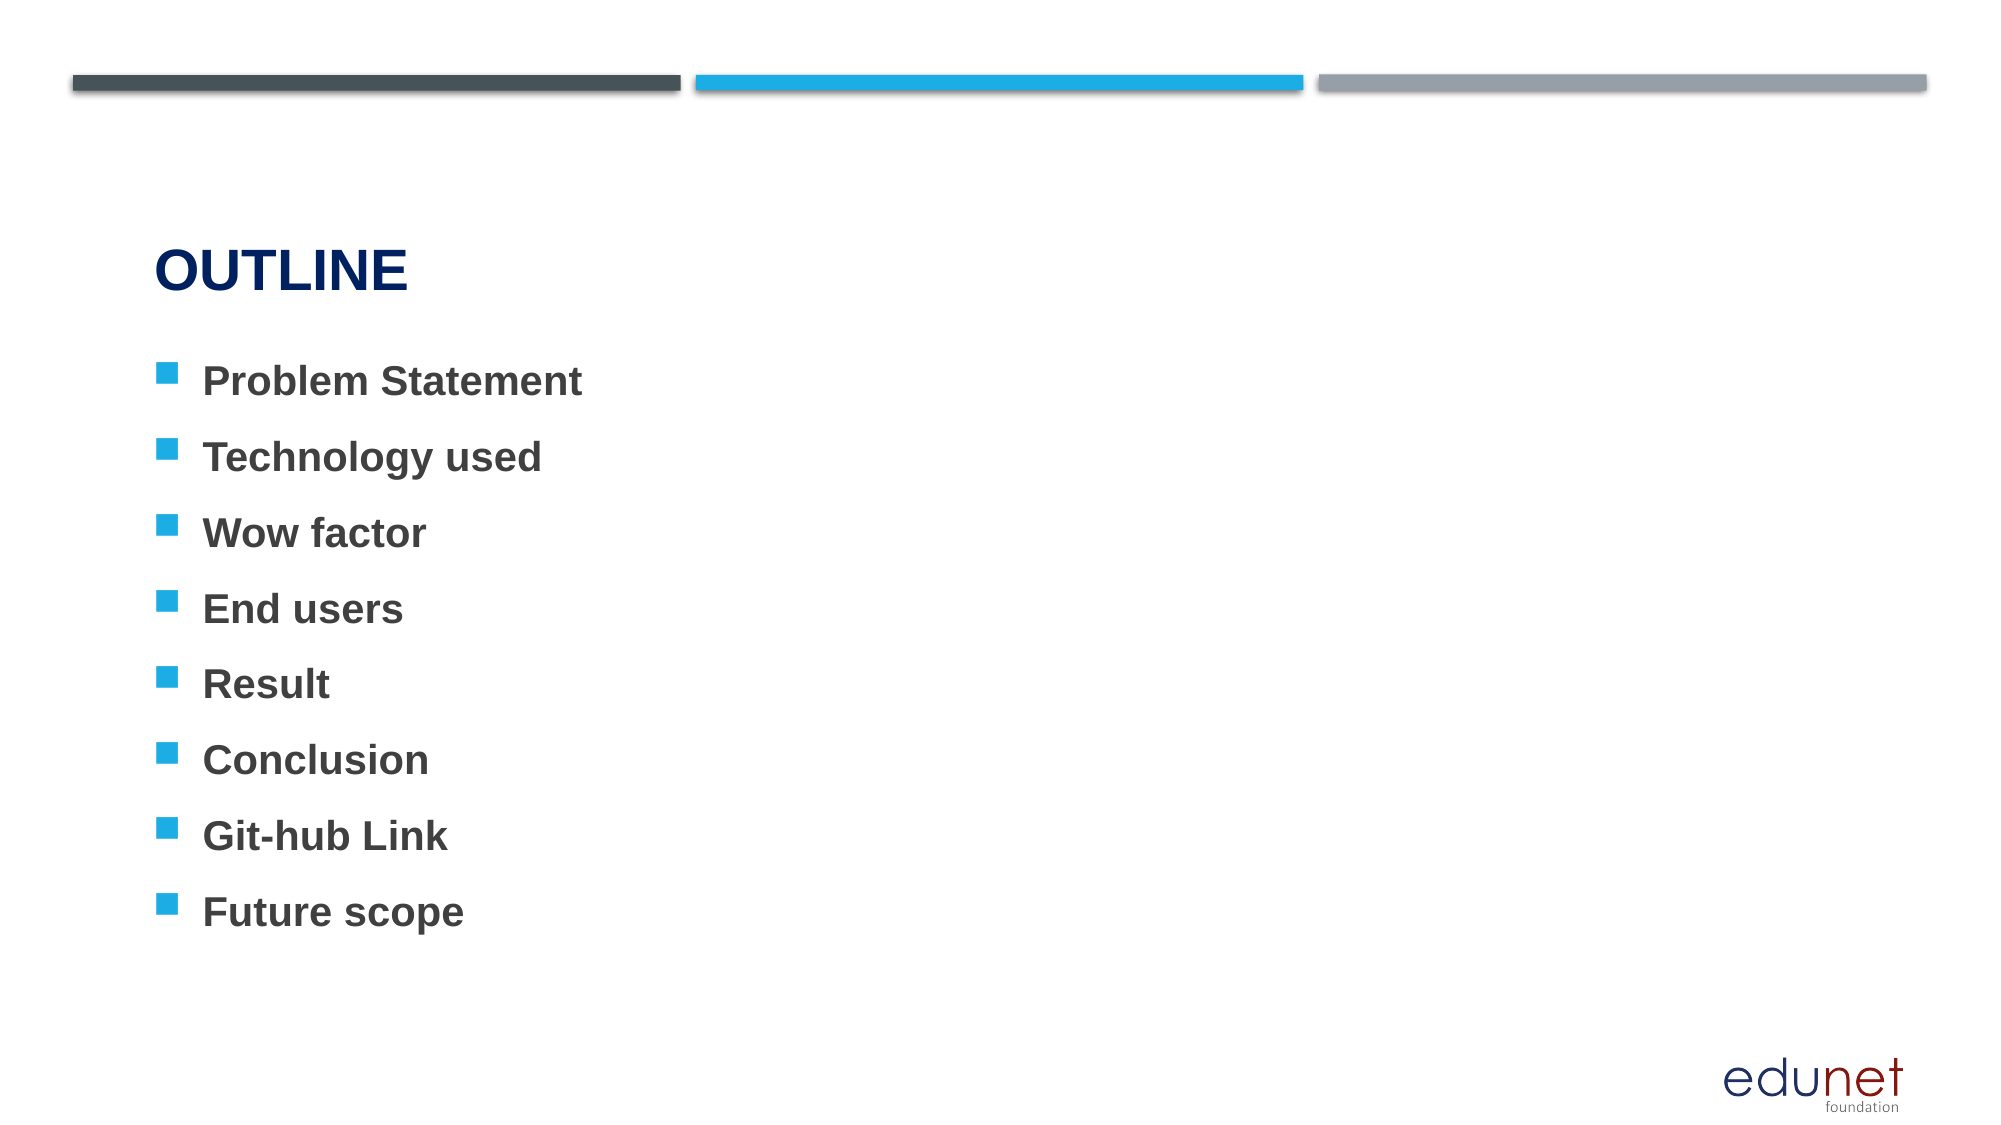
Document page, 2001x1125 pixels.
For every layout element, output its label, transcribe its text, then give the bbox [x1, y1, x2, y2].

title OUTLINE [139, 91, 1865, 265]
list Problem Statement Technology used Wow factor End users Result Conclusion Git-hub Link Future scope [137, 265, 1945, 1125]
